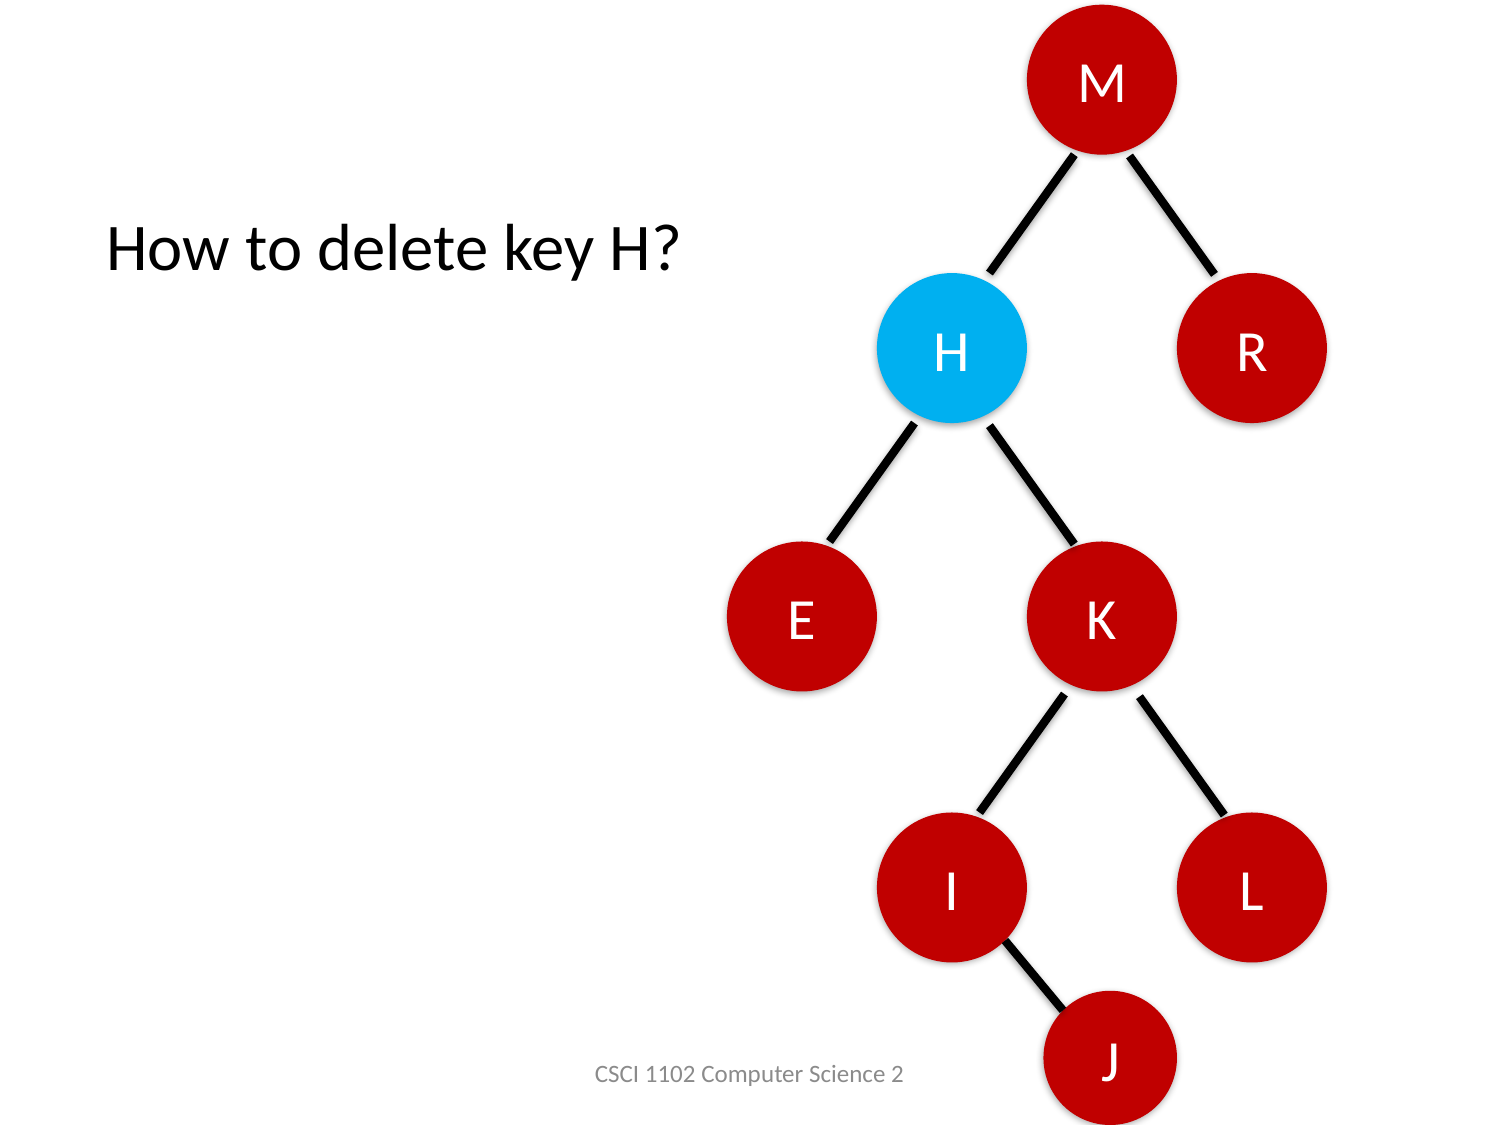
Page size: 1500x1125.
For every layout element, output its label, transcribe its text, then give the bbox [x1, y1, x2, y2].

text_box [1004, 940, 1064, 1011]
text_box L [1176, 811, 1328, 964]
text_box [979, 693, 1065, 813]
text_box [989, 425, 1075, 545]
text_box R [1176, 272, 1328, 424]
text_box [829, 422, 915, 542]
footer CSCI 1102 Computer Science 2 [512, 1042, 988, 1103]
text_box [1139, 696, 1225, 816]
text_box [1129, 155, 1215, 275]
text_box M [1026, 3, 1178, 156]
text_box I [876, 811, 1028, 964]
text_box How to delete key H? [91, 196, 794, 371]
text_box H [876, 272, 1028, 424]
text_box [989, 154, 1075, 274]
text_box K [1026, 540, 1178, 693]
text_box J [1042, 990, 1178, 1125]
text_box E [726, 540, 878, 693]
